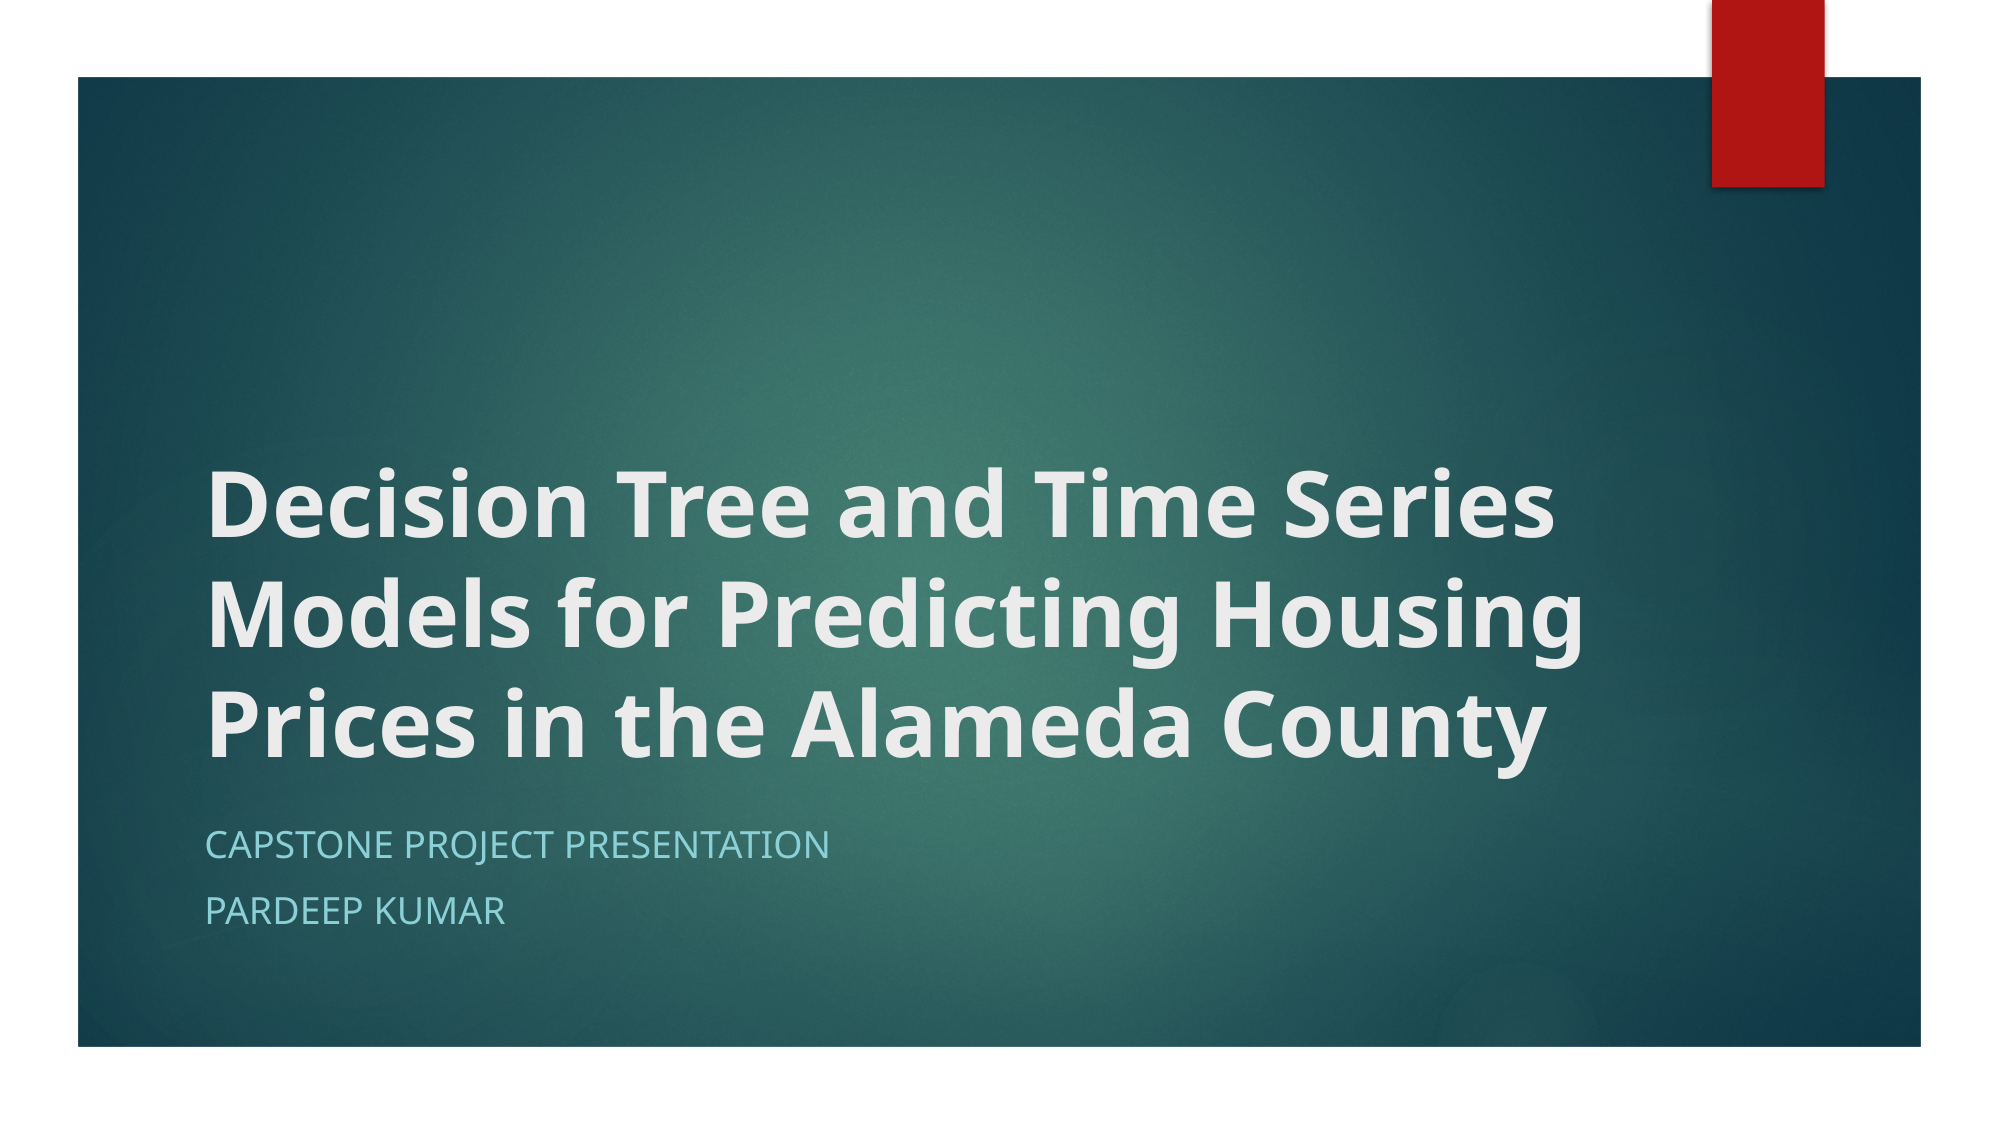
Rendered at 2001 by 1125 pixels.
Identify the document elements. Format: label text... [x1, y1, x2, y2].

title Decision Tree and Time Series Models for Predicting Housing Prices in the Alameda County [189, 344, 1638, 784]
subtitle Capstone project presentation Pardeep Kumar [189, 813, 1638, 955]
